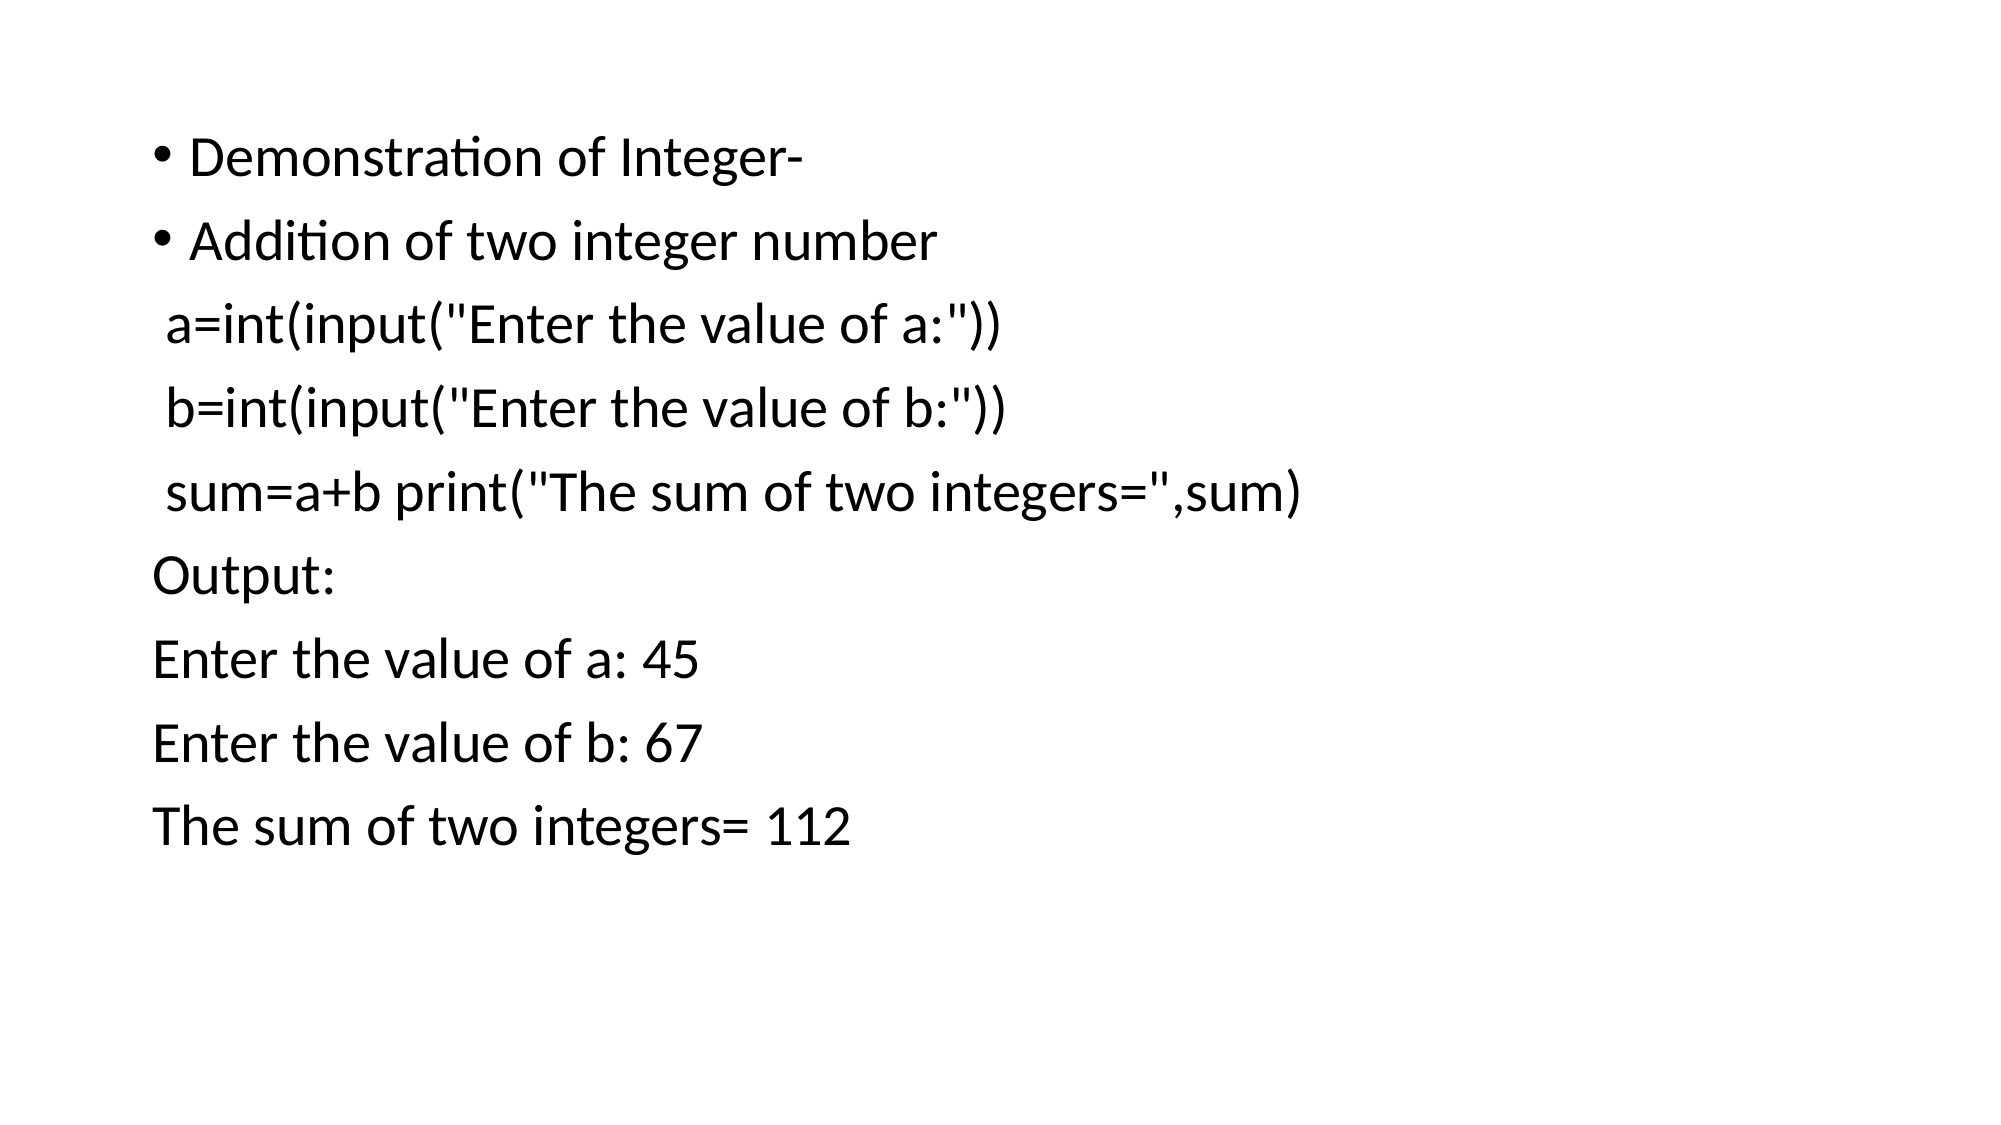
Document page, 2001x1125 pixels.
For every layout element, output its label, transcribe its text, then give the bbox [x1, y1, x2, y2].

list Demonstration of Integer- Addition of two integer number a=int(input("Enter the value of a:")) b=int(input("Enter the value of b:")) sum=a+b print("The sum of two integers=",sum) Output: Enter the value of a: 45 Enter the value of b: 67 The sum of two integers= 112 [137, 118, 1863, 1014]
